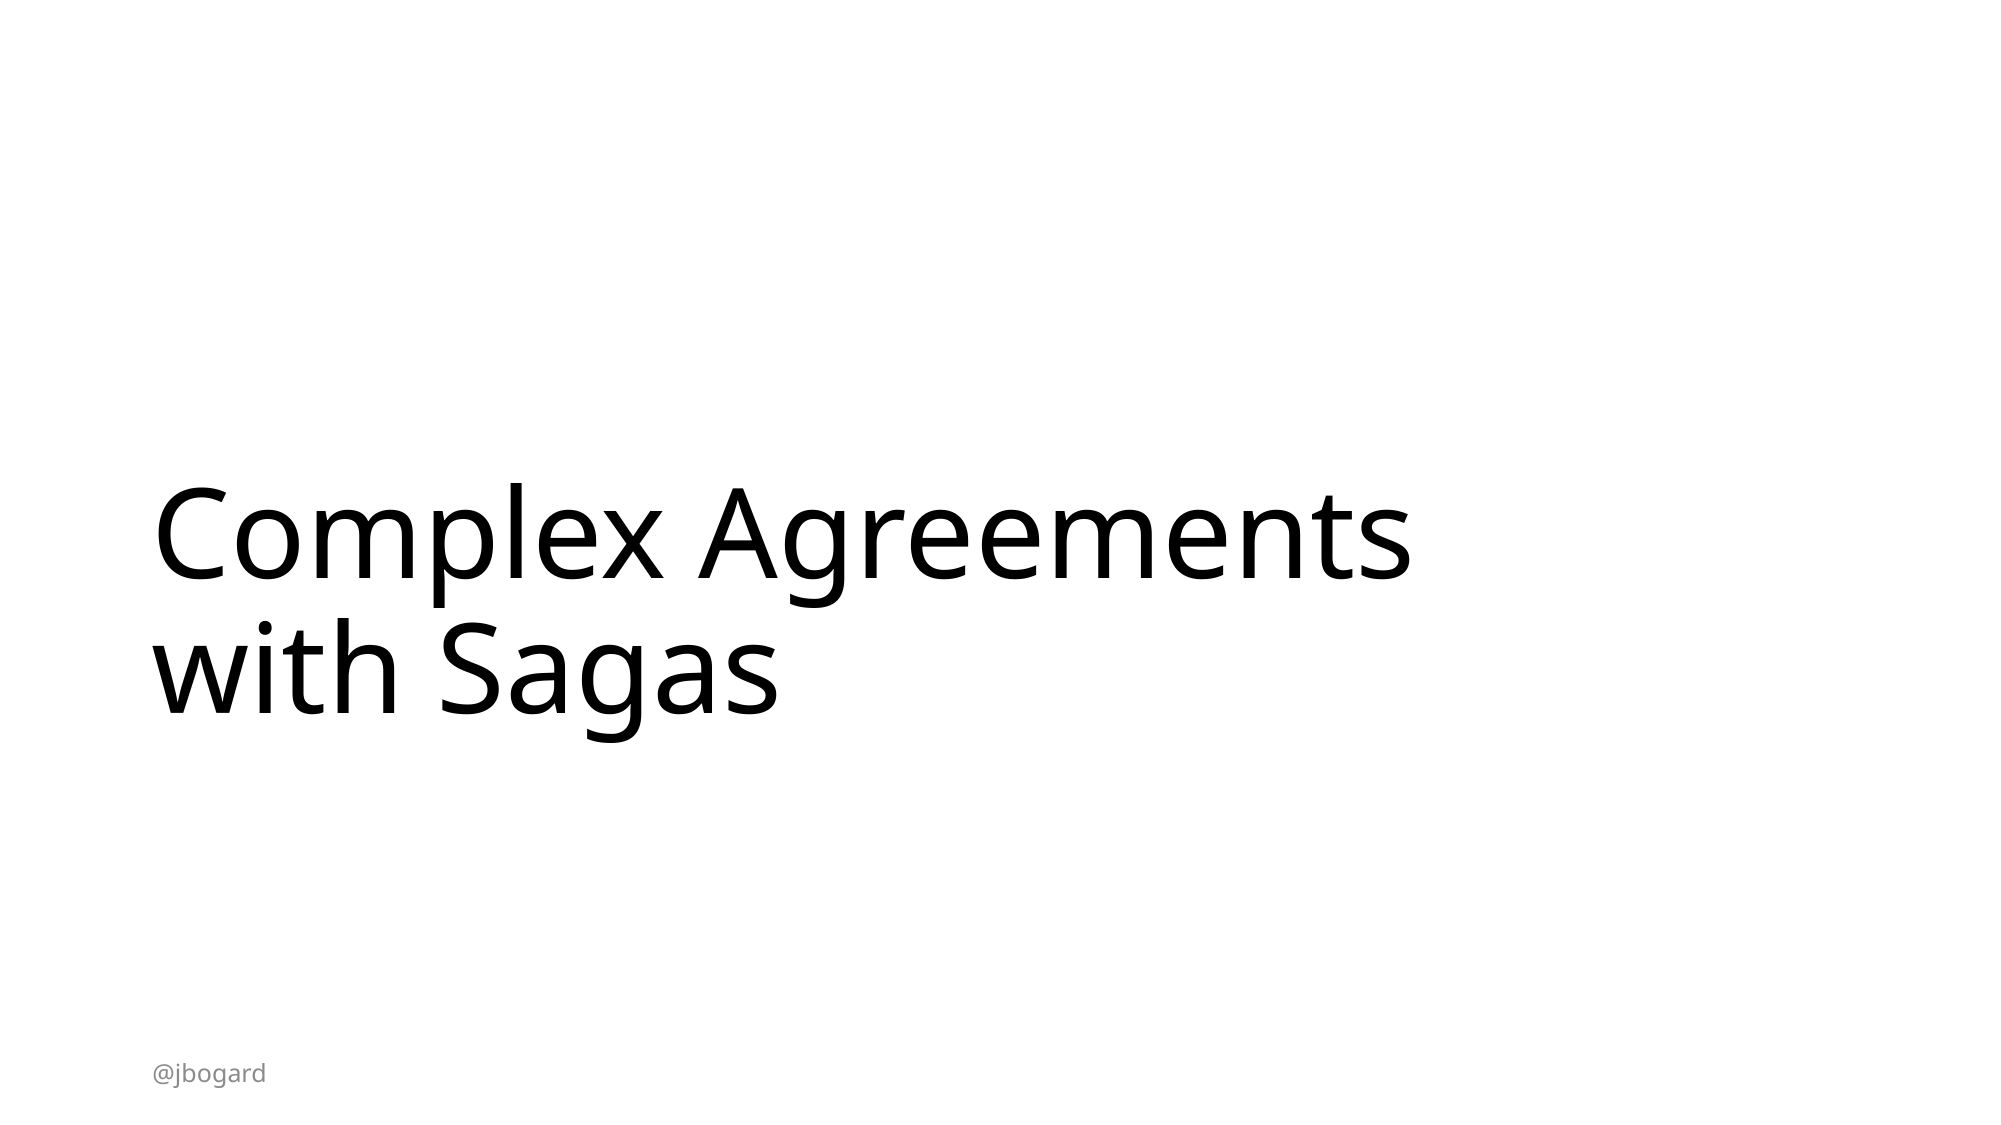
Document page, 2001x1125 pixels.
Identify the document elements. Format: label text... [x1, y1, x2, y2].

slide_number @jbogard [137, 1042, 588, 1103]
title Complex Agreements with Sagas [136, 280, 1862, 749]
